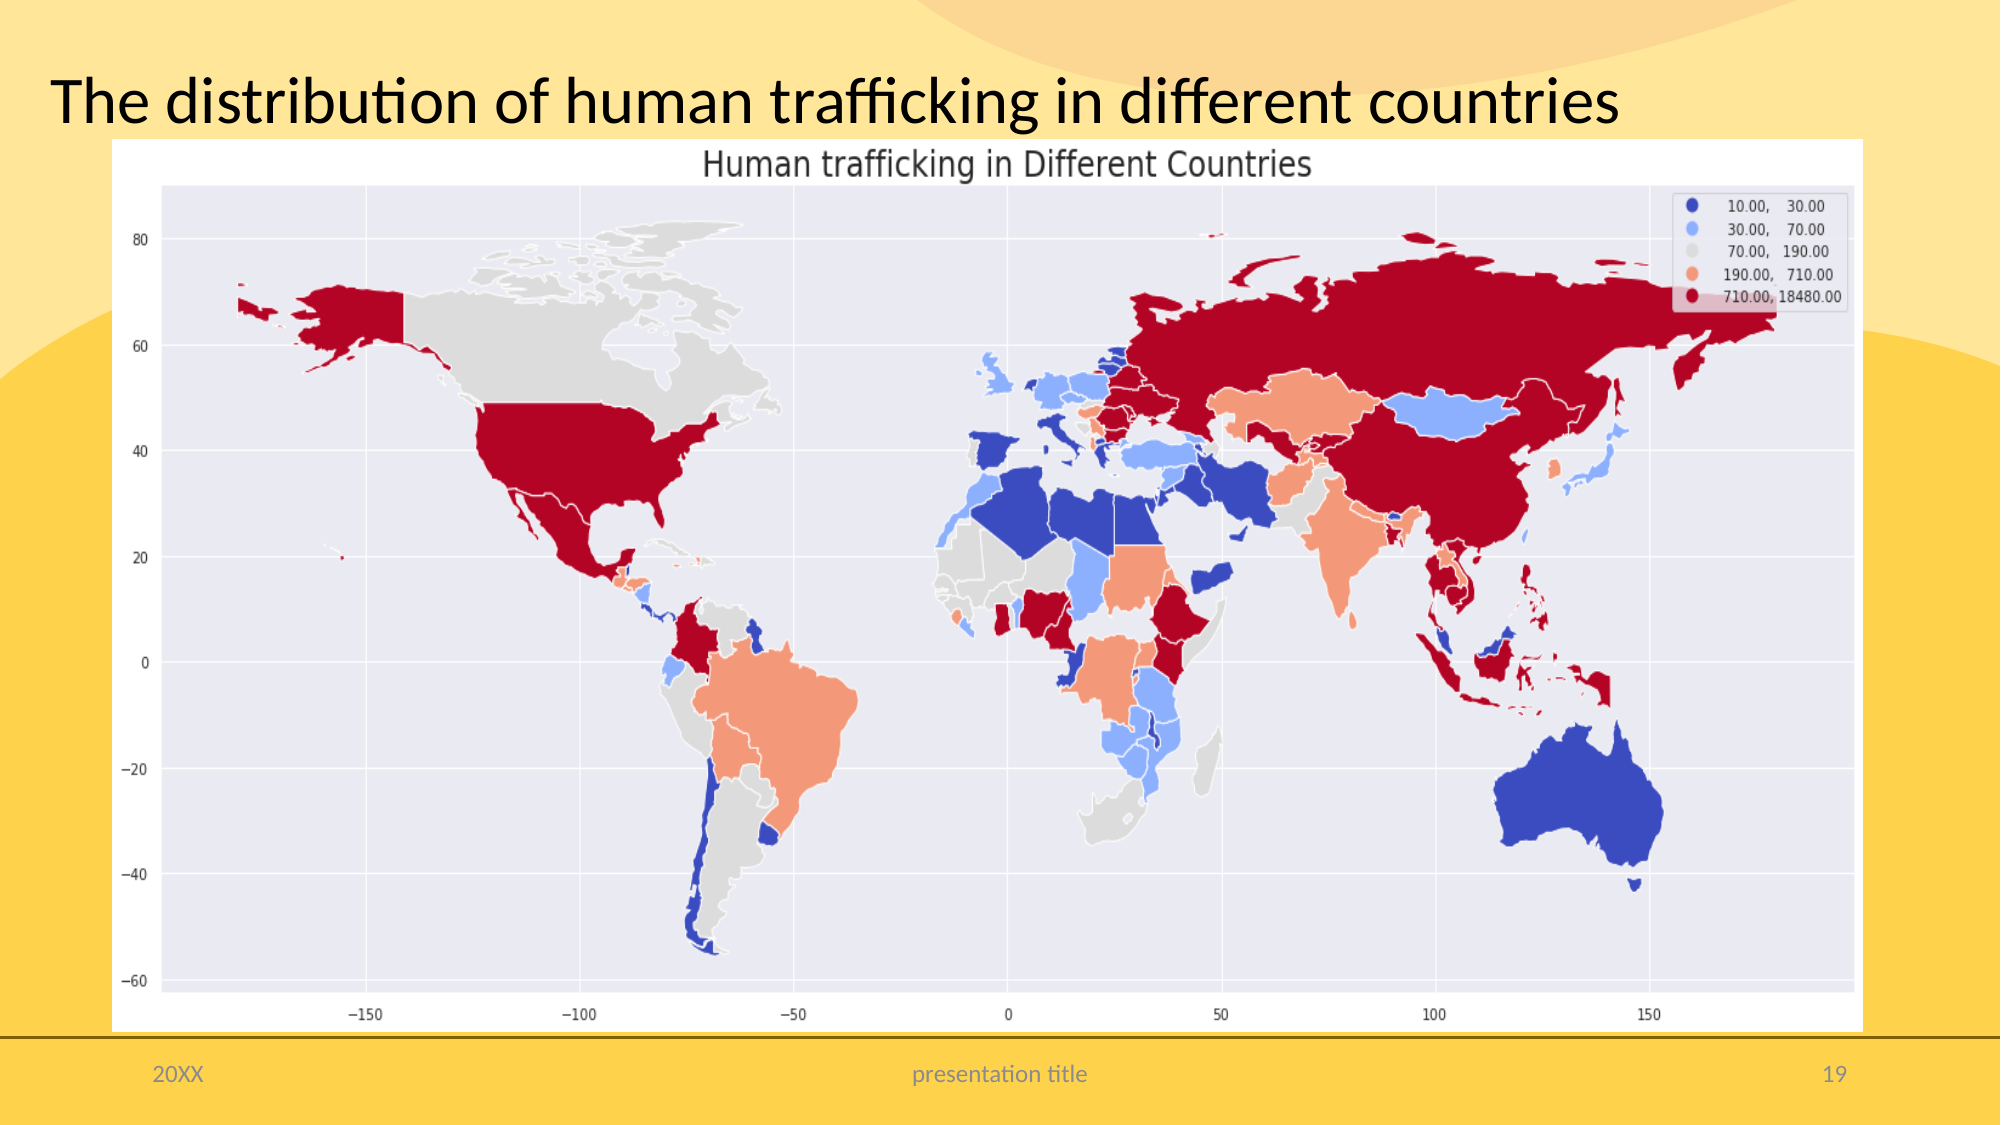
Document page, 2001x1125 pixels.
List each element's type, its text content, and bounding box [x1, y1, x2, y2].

footer presentation title [662, 1042, 1338, 1103]
title The distribution of human trafficking in different countries [35, 46, 1761, 158]
picture [112, 139, 1863, 1032]
slide_number 20XX [137, 1042, 588, 1103]
slide_number 19 [1412, 1042, 1863, 1103]
